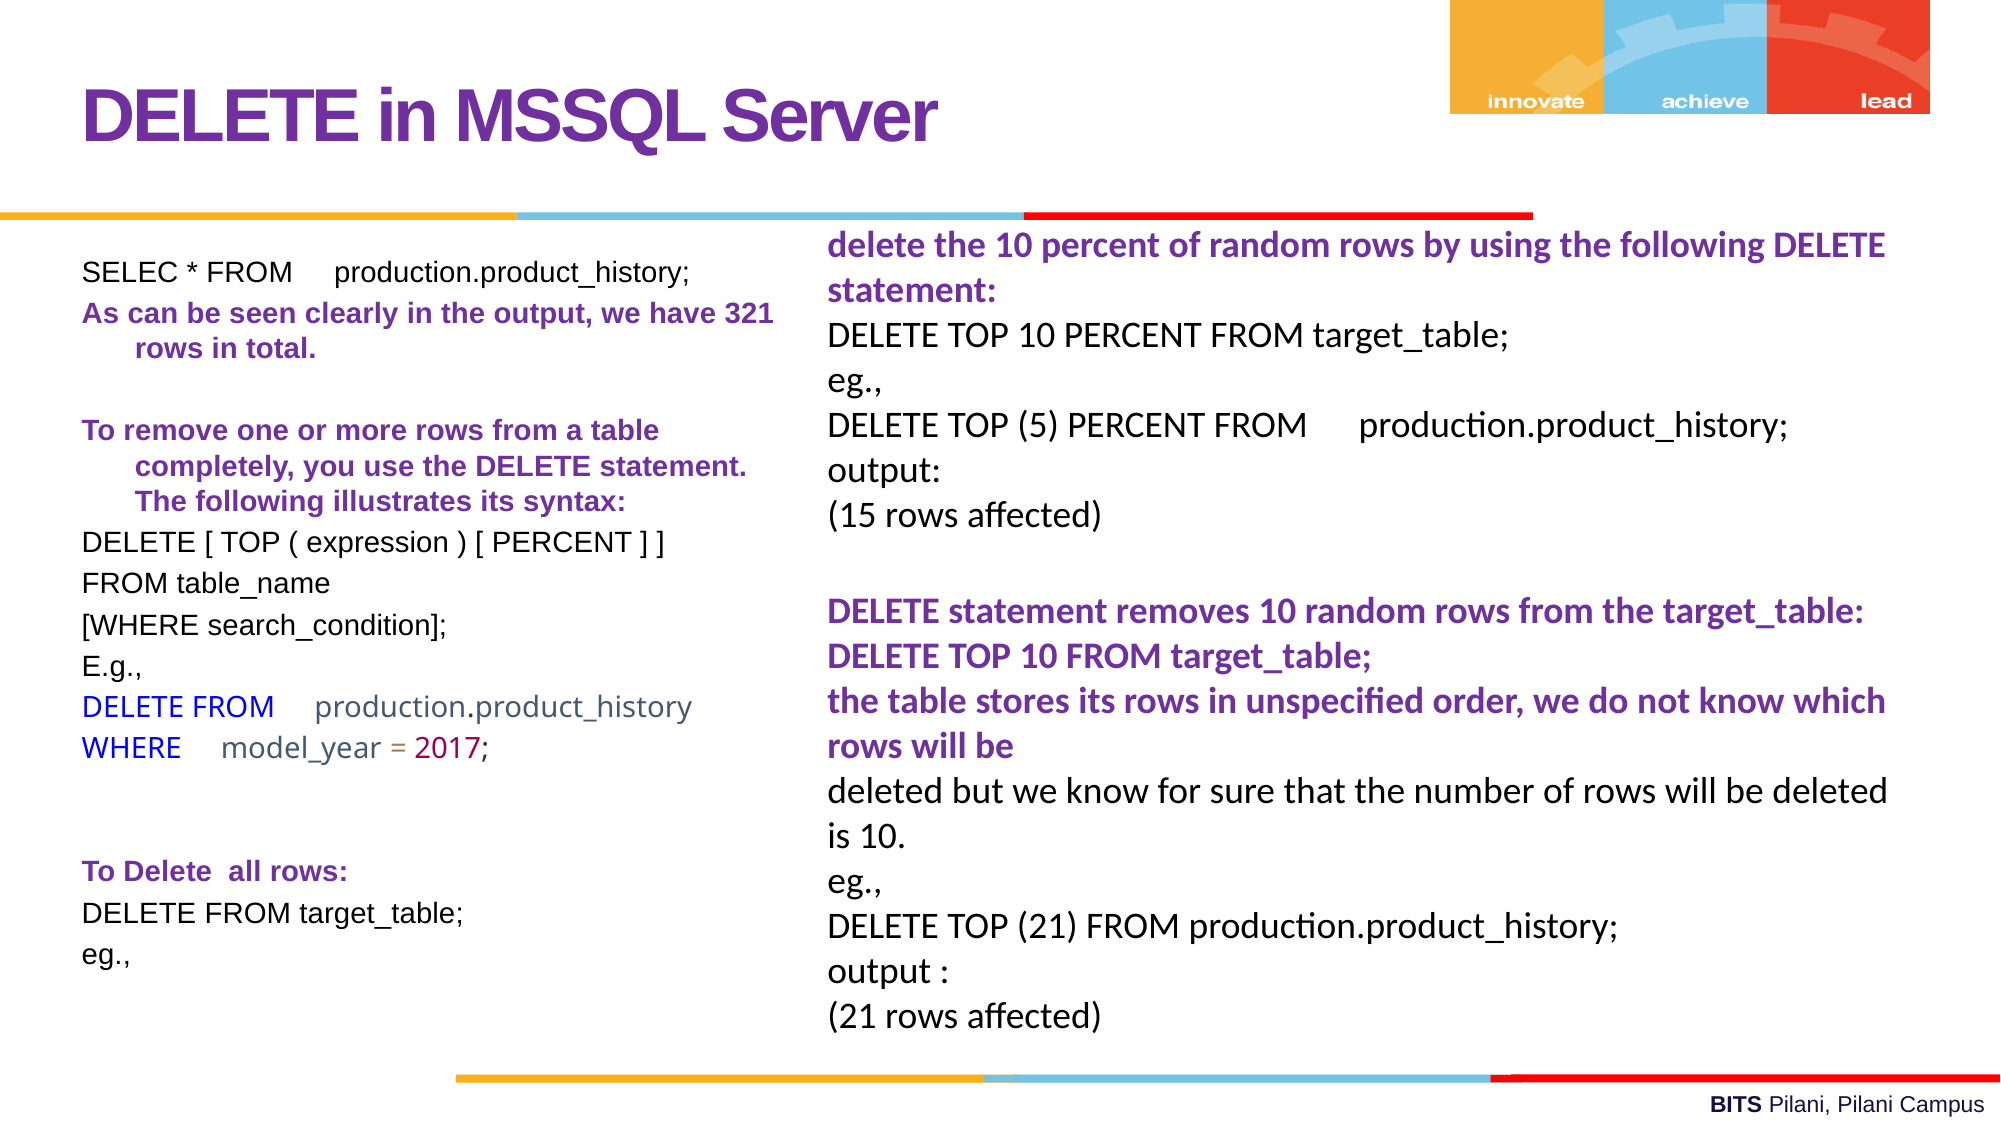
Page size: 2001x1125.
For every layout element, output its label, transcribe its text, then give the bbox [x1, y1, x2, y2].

list DELETE in MSSQL Server [66, 24, 1450, 213]
list SELEC * FROM production.product_history; As can be seen clearly in the output, we have 321 rows in total. To remove one or more rows from a table completely, you use the DELETE statement. The following illustrates its syntax: DELETE [ TOP ( expression ) [ PERCENT ] ] FROM table_name [WHERE search_condition]; E.g., DELETE FROM production.product_history WHERE model_year = 2017; To Delete all rows: DELETE FROM target_table; eg., [66, 245, 813, 988]
text_box delete the 10 percent of random rows by using the following DELETE statement: DELETE TOP 10 PERCENT FROM target_table; eg., DELETE TOP (5) PERCENT FROM production.product_history; output: (15 rows affected) [812, 212, 1950, 543]
text_box DELETE statement removes 10 random rows from the target_table: DELETE TOP 10 FROM target_table; the table stores its rows in unspecified order, we do not know which rows will be deleted but we know for sure that the number of rows will be deleted is 10. eg., DELETE TOP (21) FROM production.product_history; output : (21 rows affected) [812, 578, 1934, 1043]
picture [1449, 0, 1930, 114]
